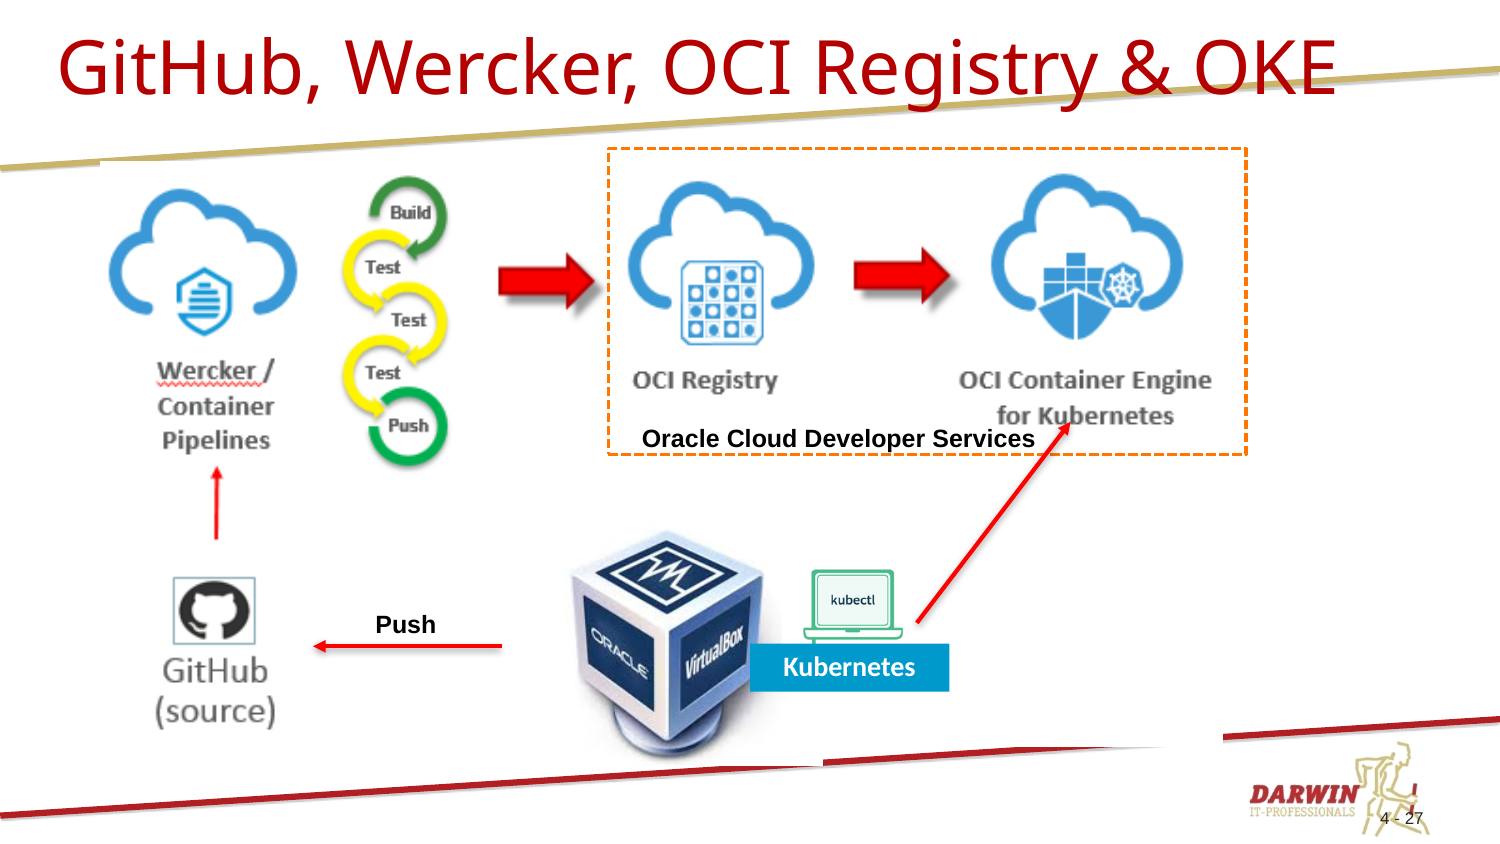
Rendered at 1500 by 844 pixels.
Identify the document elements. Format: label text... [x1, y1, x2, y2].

picture [100, 161, 1223, 767]
title GitHub, Wercker, OCI Registry & OKE [41, 20, 1392, 109]
text_box [608, 148, 1247, 455]
slide_number 4 - 27 [1378, 572, 1437, 844]
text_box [916, 421, 1071, 624]
picture [1247, 735, 1378, 843]
